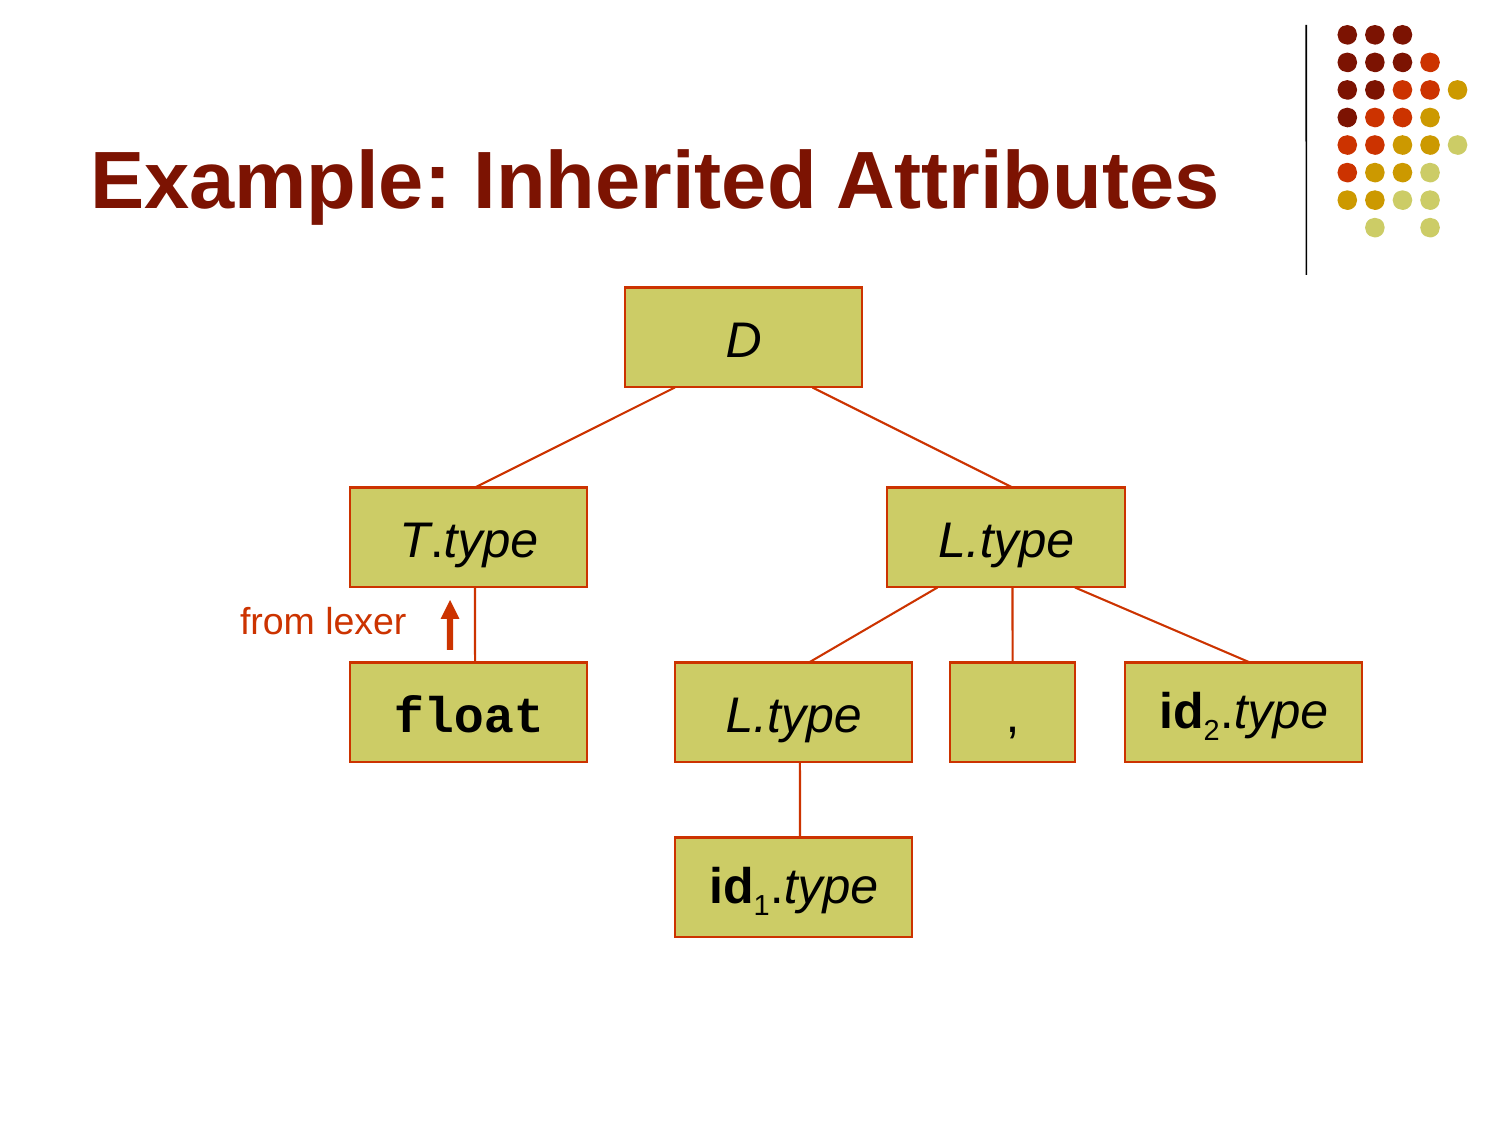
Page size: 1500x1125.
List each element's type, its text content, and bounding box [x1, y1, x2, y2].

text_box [224, 287, 1363, 938]
title Example: Inherited Attributes [74, 19, 1313, 233]
